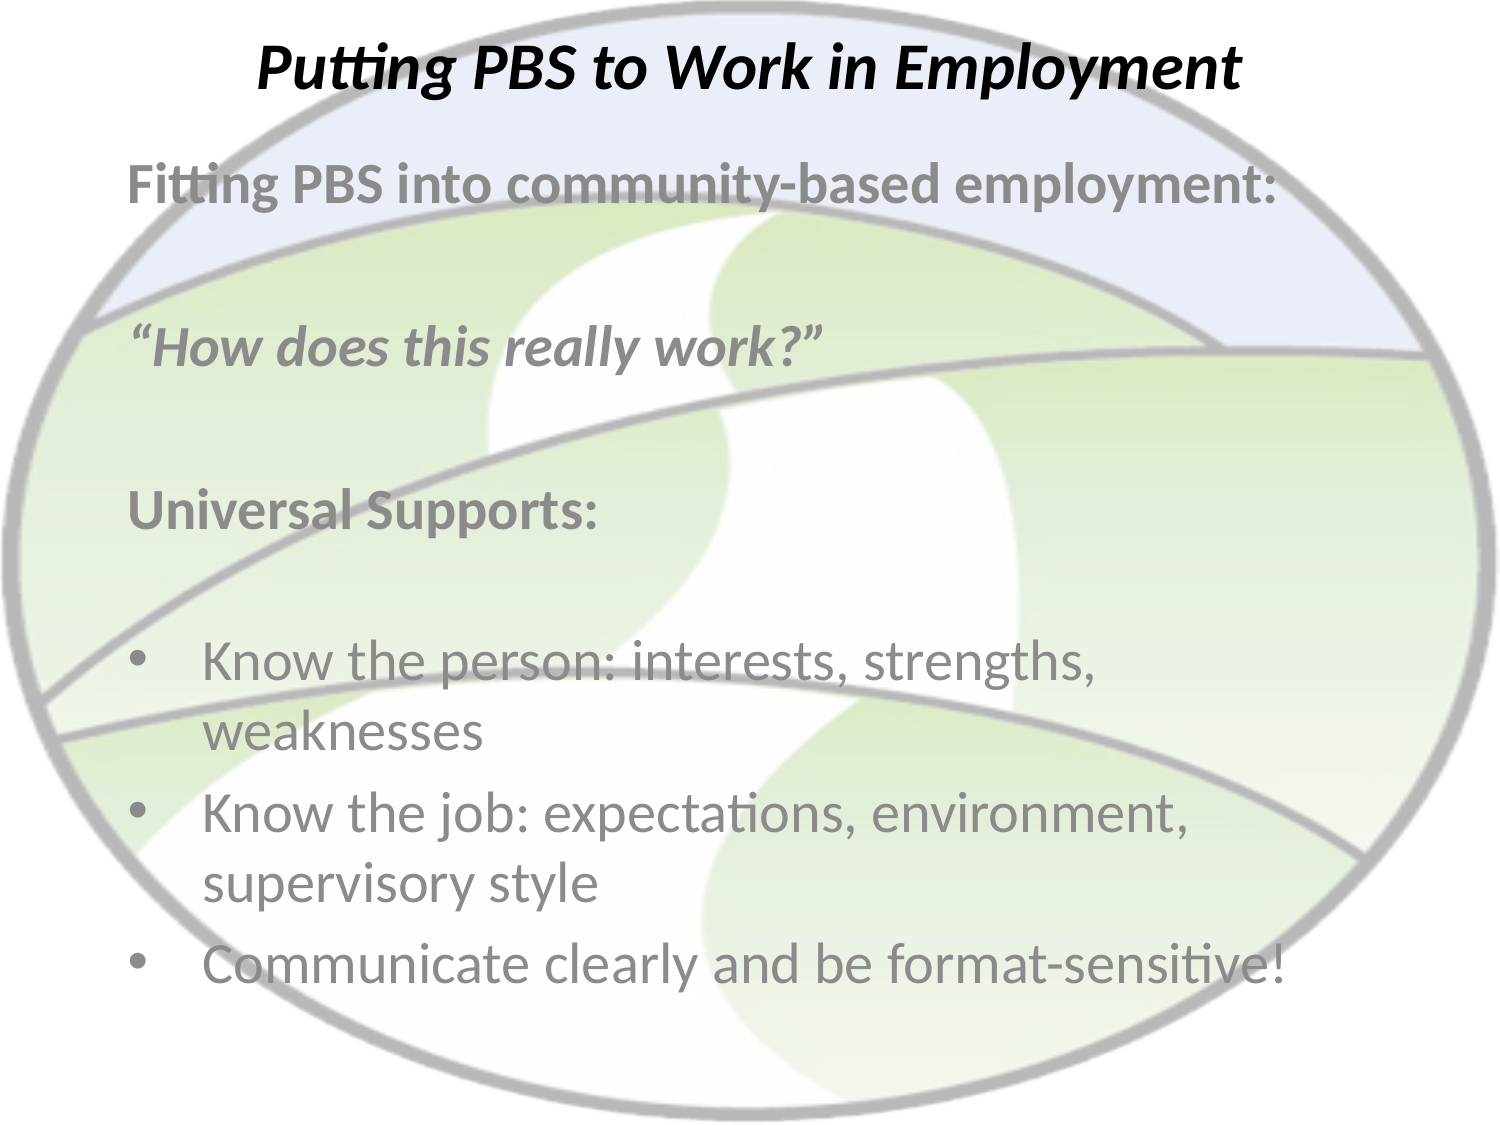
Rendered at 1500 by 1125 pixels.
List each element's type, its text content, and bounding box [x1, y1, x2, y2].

subtitle Fitting PBS into community-based employment: “How does this really work?” Universal Supports: Know the person: interests, strengths, weaknesses Know the job: expectations, environment, supervisory style Communicate clearly and be format-sensitive! [112, 137, 1388, 1113]
title Putting PBS to Work in Employment [112, 0, 1388, 125]
